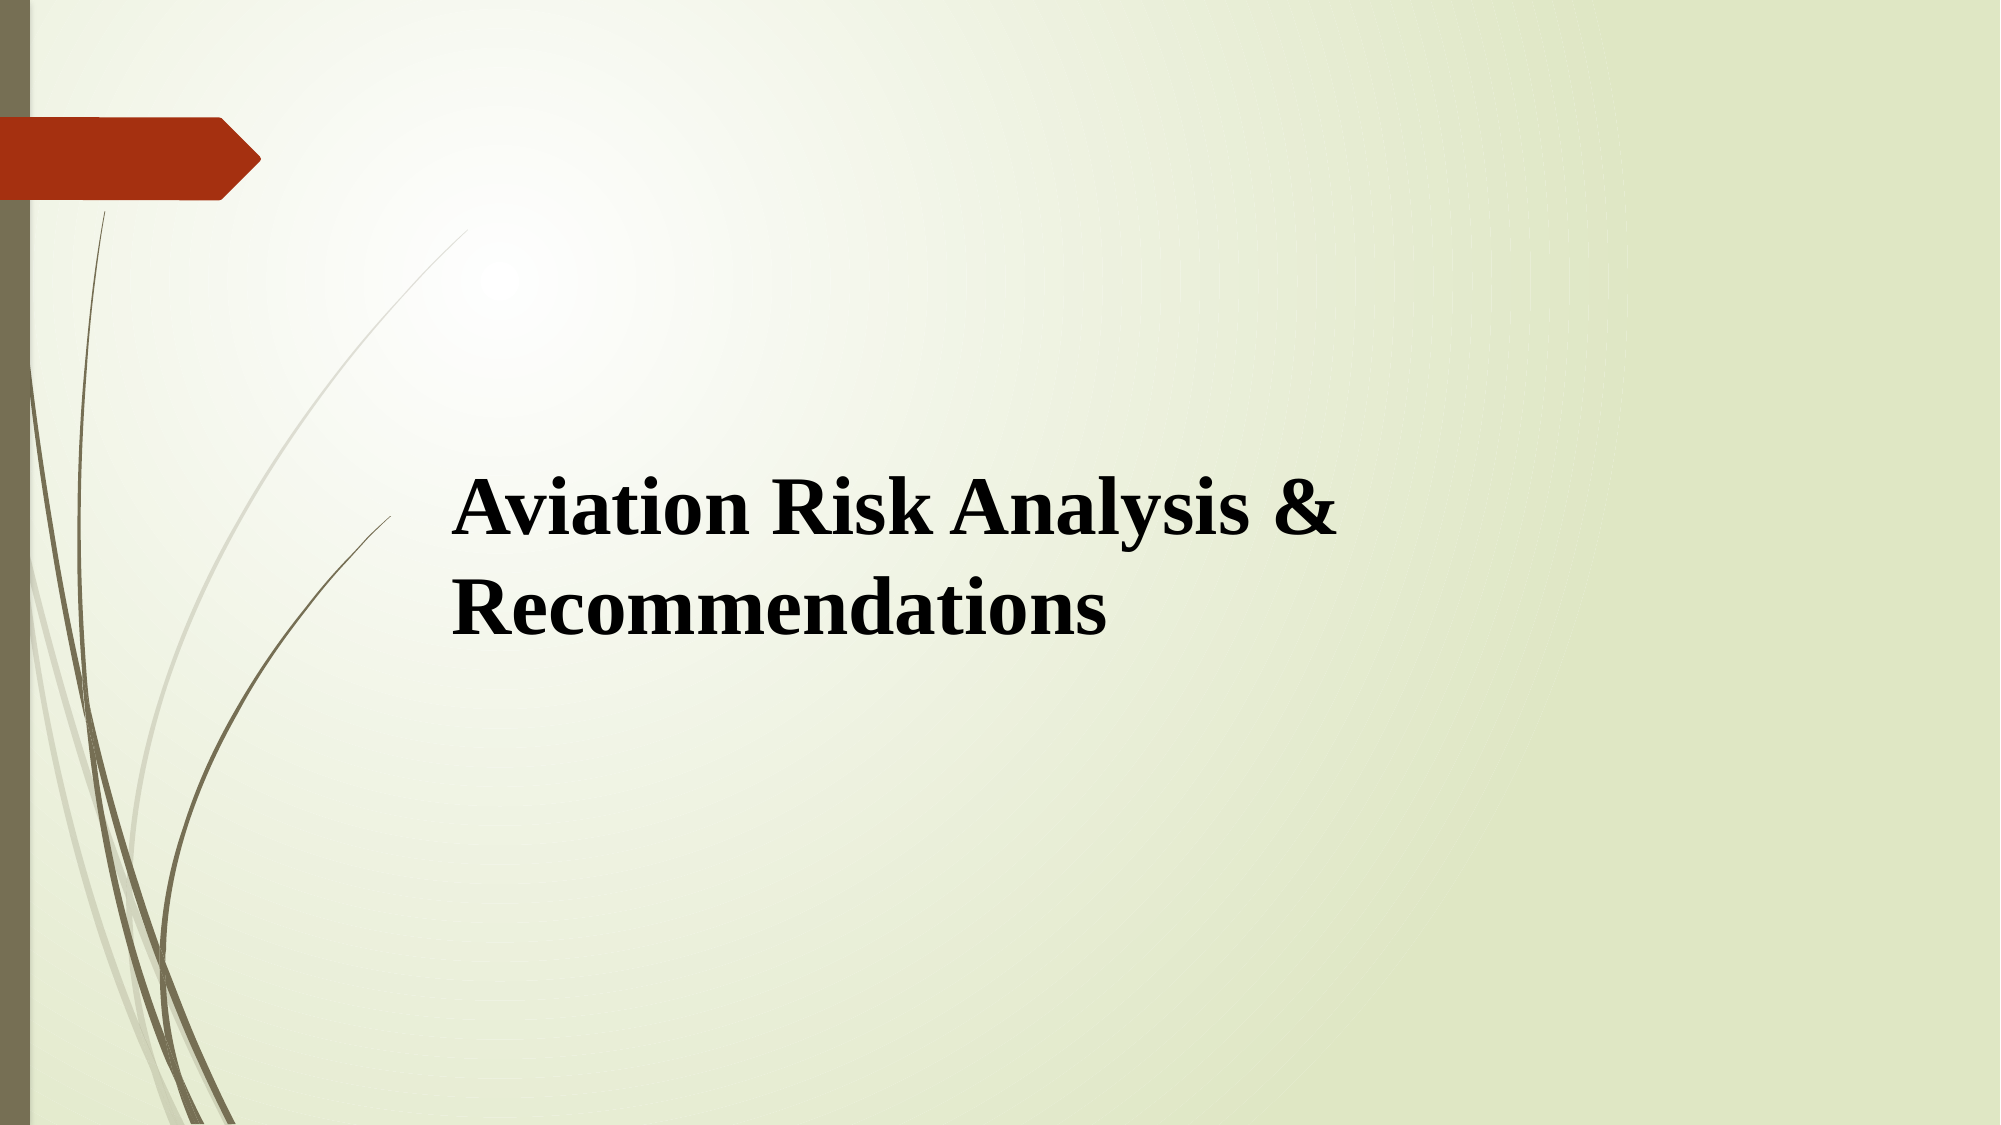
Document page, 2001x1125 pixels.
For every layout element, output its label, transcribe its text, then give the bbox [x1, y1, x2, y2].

text_box Aviation Risk Analysis & Recommendations [436, 443, 1437, 704]
